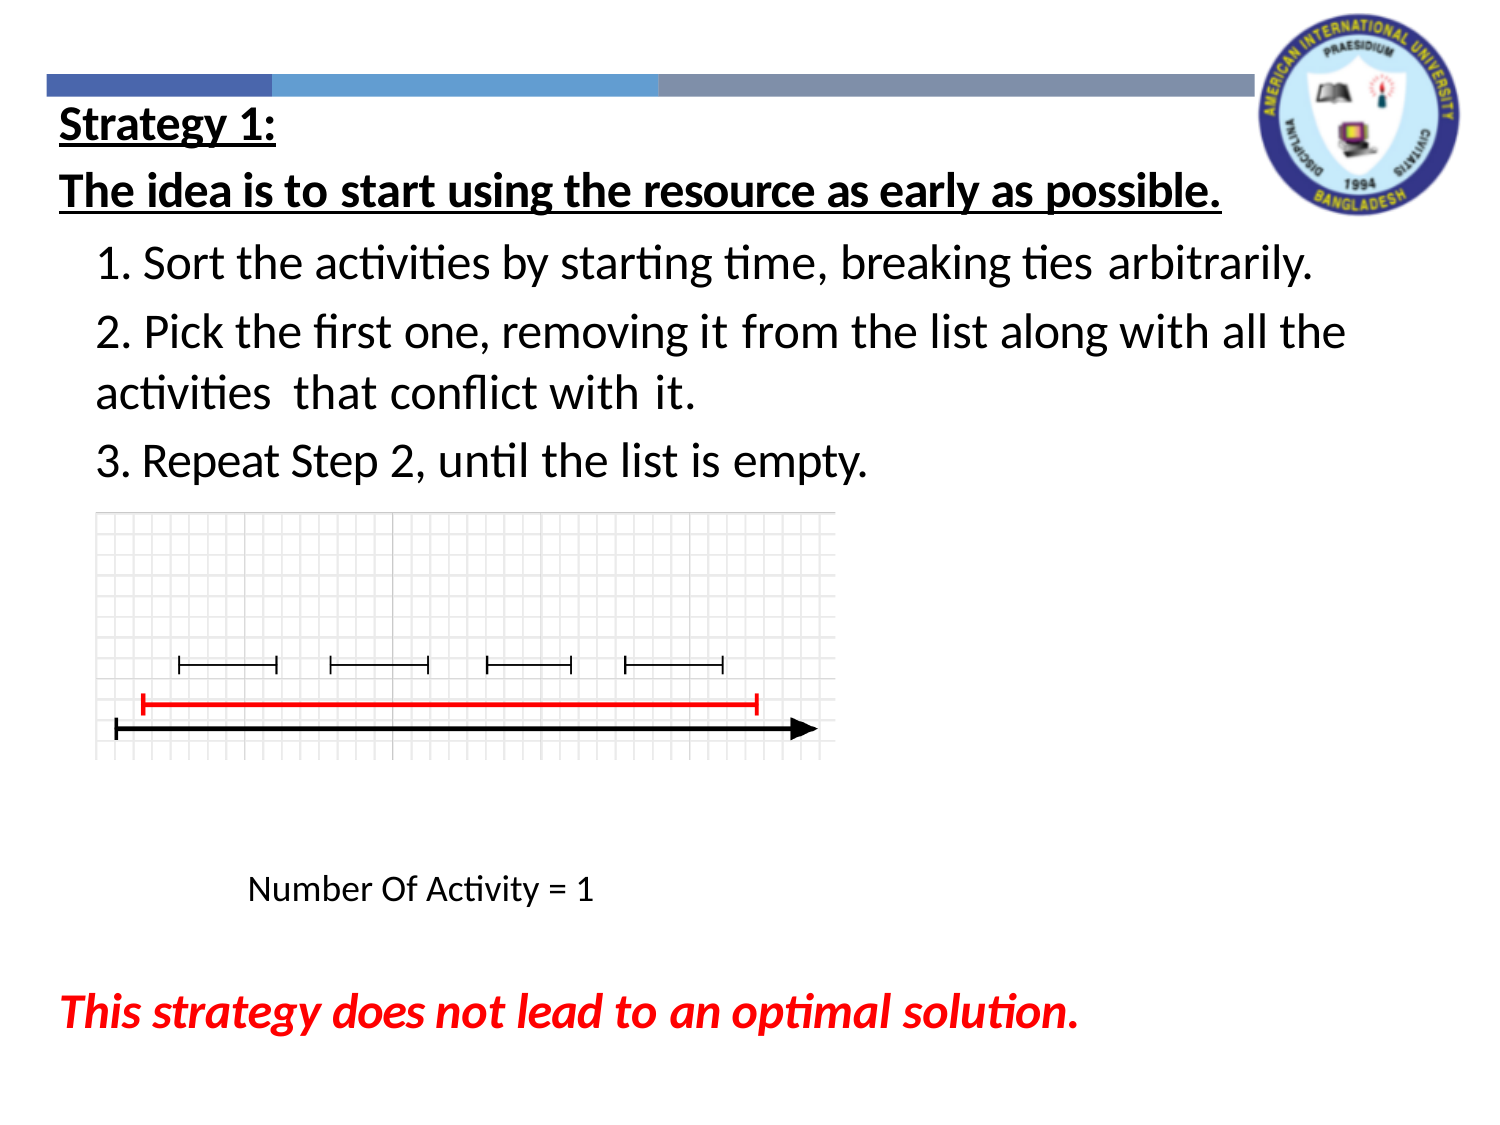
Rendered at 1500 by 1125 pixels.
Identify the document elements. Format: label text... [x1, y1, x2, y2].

text_box 1. Sort the activities by starting time, breaking ties arbitrarily. 2. Pick the first one, removing it from the list along with all the activities that conflict with it. 3. Repeat Step 2, until the list is empty. [93, 219, 1383, 488]
text_box [95, 512, 836, 760]
picture [1254, 9, 1465, 221]
text_box Strategy 1:tegy 1. Earliest First The idea is to start using the resource as early as possible. [56, 80, 1235, 218]
text_box This strategy does not lead to an optimal solution. [56, 976, 1193, 1039]
text_box Number Of Activity = 1 [232, 856, 610, 916]
